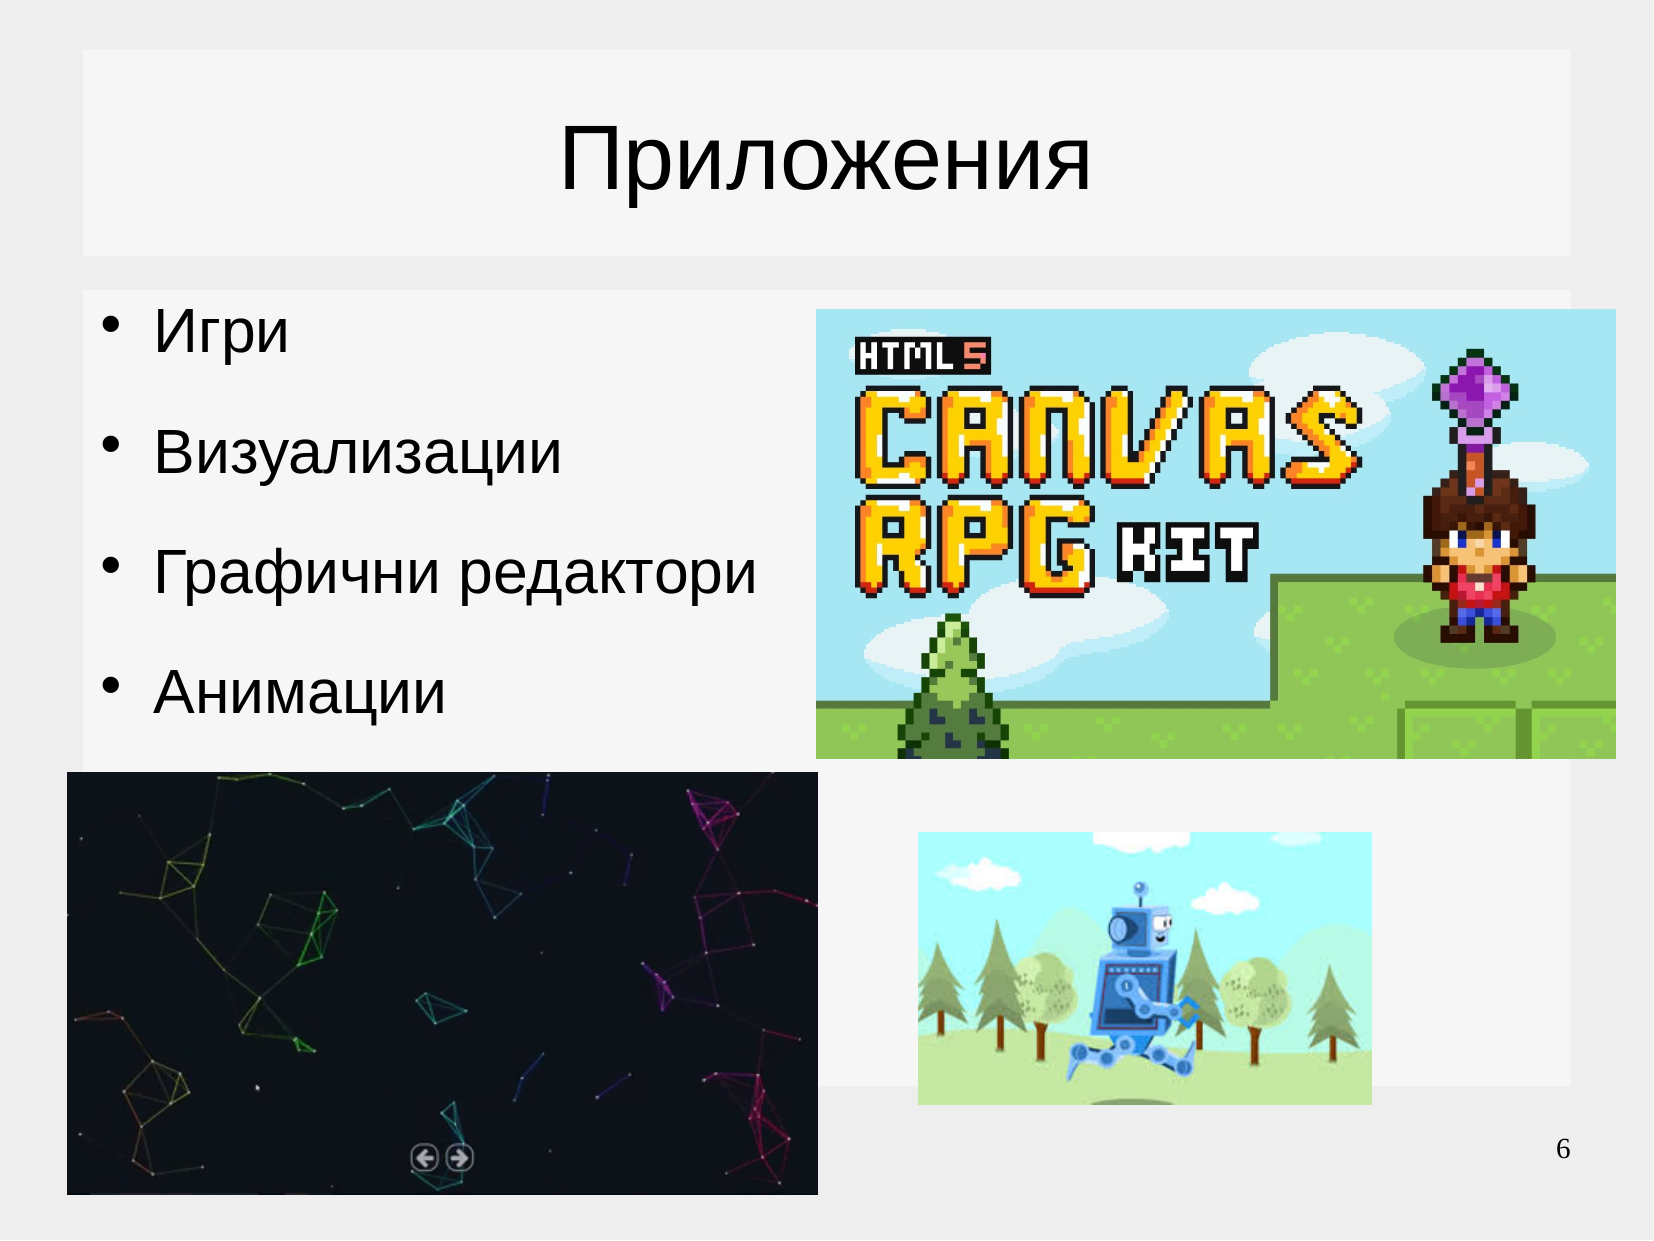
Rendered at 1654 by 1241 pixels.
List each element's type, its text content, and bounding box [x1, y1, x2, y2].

slide_number 6 [1185, 1129, 1571, 1216]
title Приложения [82, 49, 1571, 257]
list Игри Визуализации Графични редактори Анимации [82, 290, 1571, 1087]
picture [67, 772, 818, 1195]
picture [816, 309, 1616, 759]
picture [918, 832, 1372, 1105]
